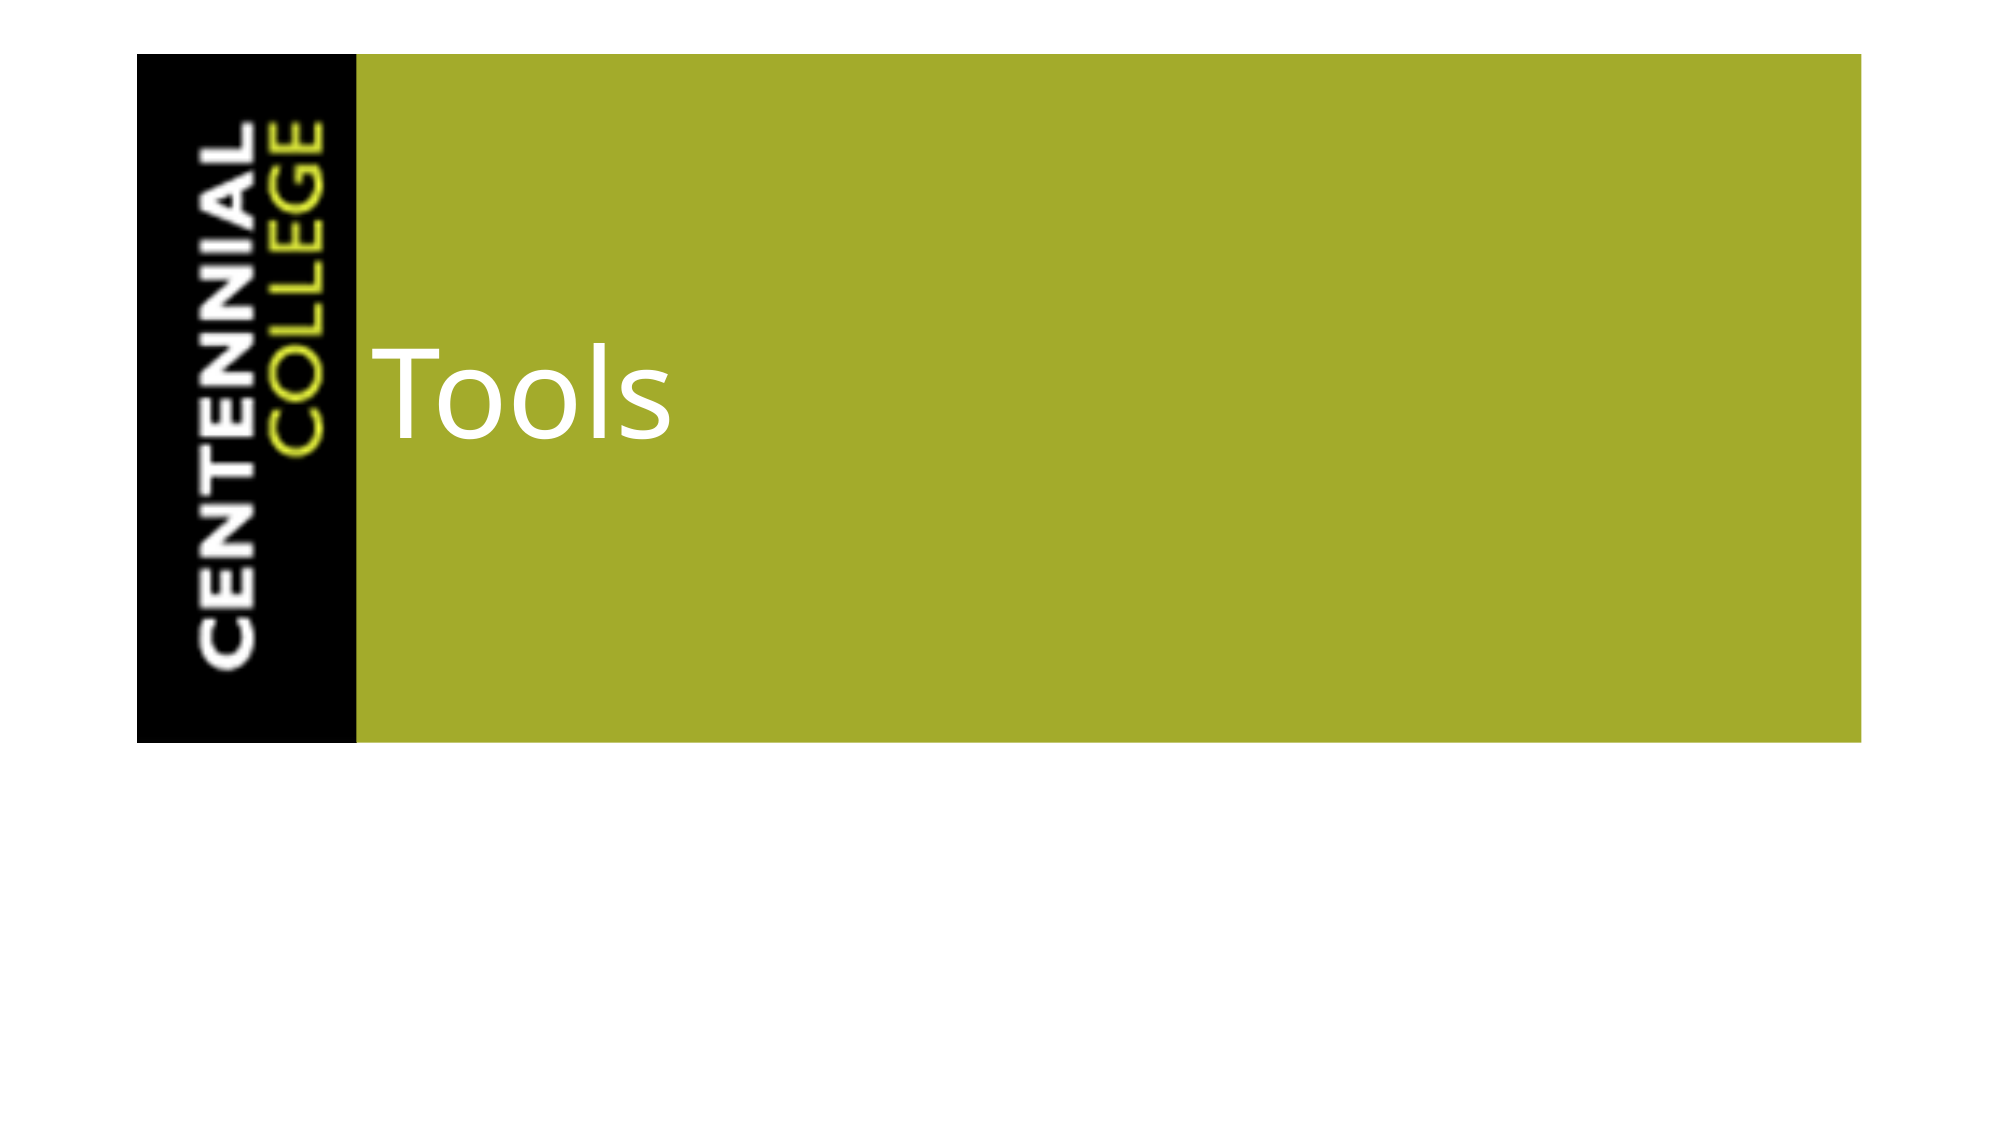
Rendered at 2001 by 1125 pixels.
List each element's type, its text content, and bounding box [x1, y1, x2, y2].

title Tools [356, 54, 1862, 743]
picture [137, 54, 356, 743]
